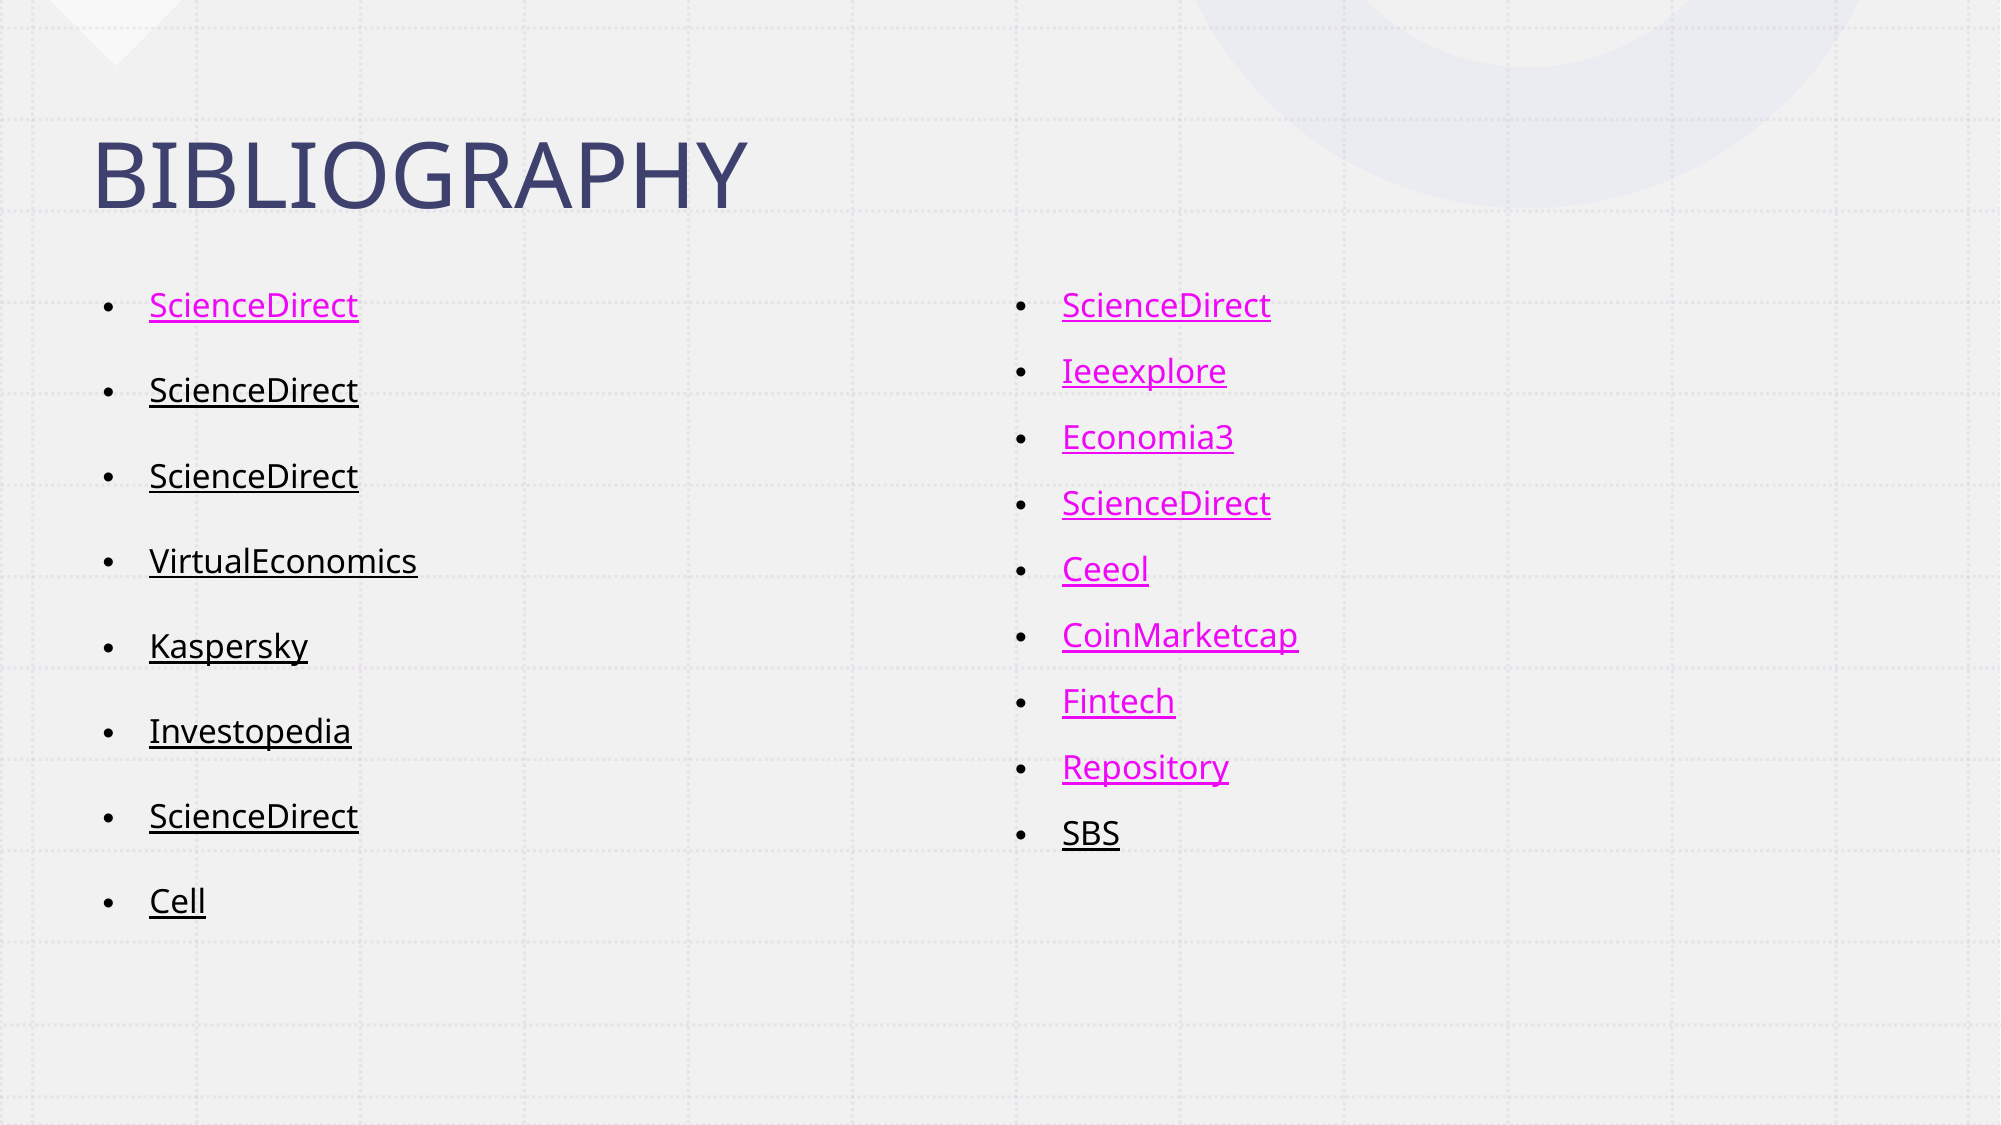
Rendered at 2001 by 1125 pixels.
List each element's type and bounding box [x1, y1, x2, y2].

text_box [0, 0, 2000, 1125]
